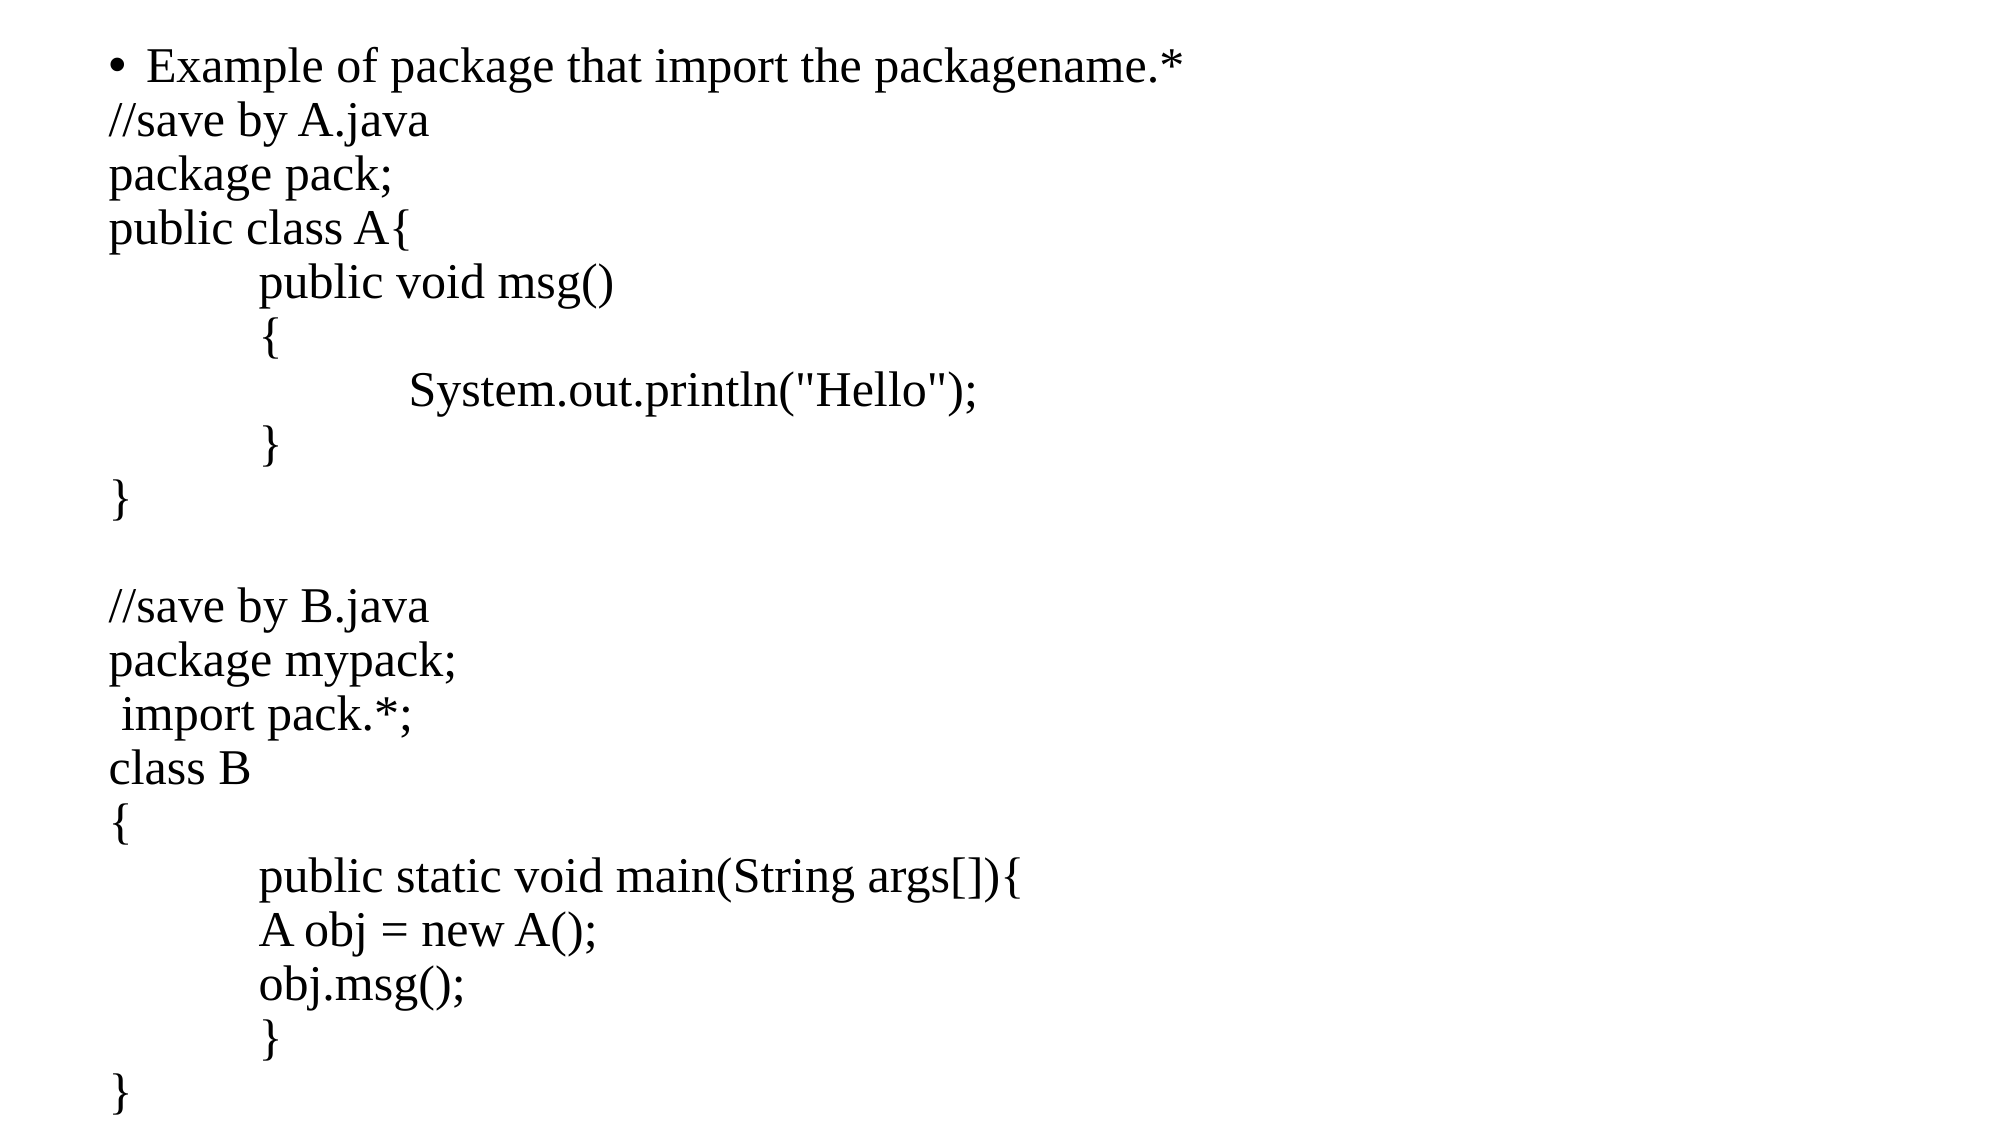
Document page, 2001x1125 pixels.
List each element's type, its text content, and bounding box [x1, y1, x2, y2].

list Example of package that import the packagename.* //save by A.java package pack; public class A{ public void msg() { System.out.println("Hello"); } } //save by B.java package mypack; import pack.*; class B { public static void main(String args[]){ A obj = new A(); obj.msg(); } } [93, 32, 1863, 1096]
